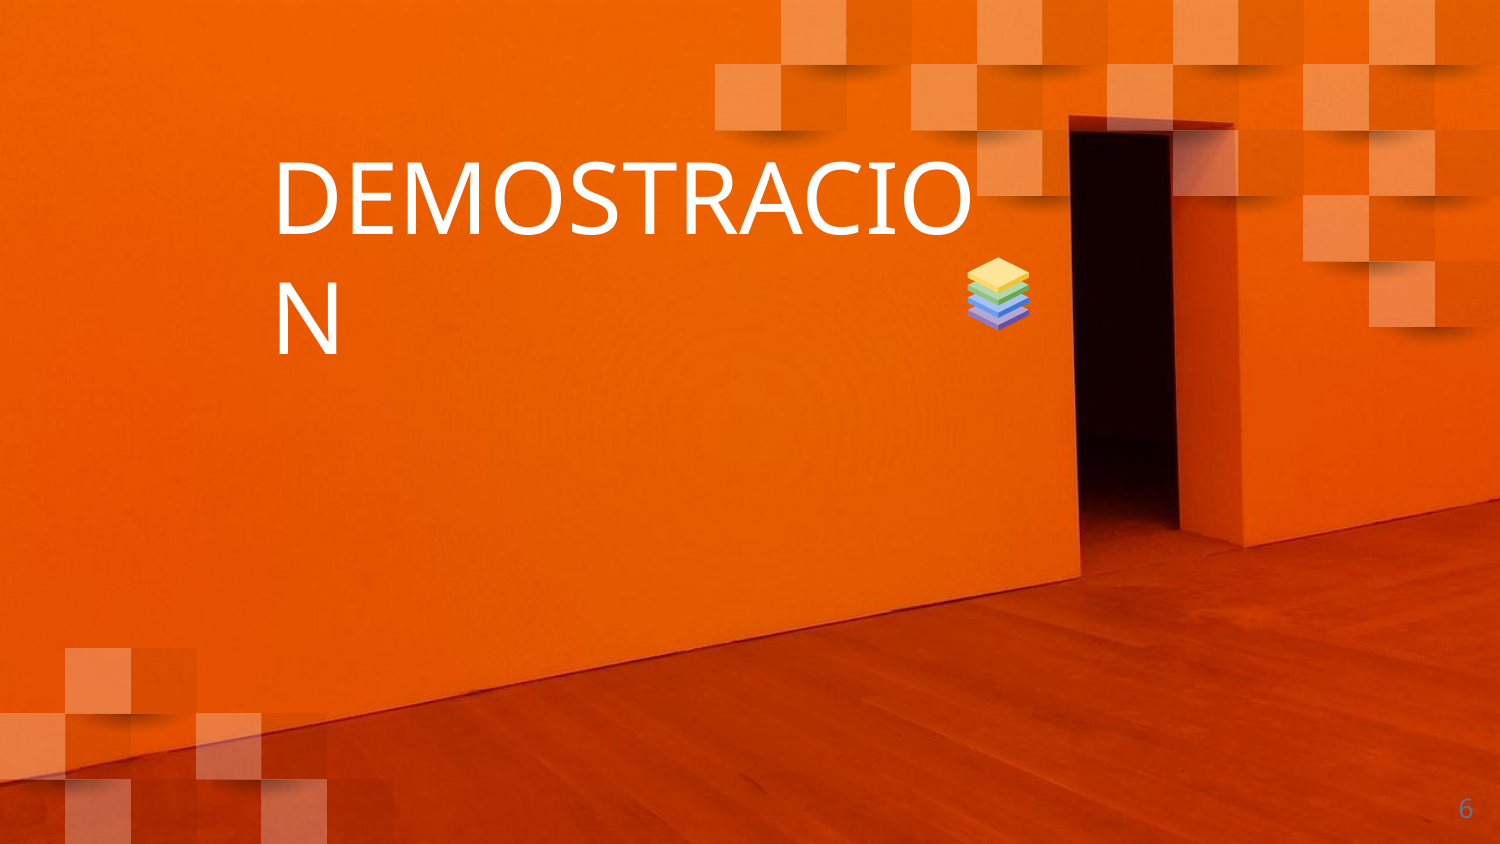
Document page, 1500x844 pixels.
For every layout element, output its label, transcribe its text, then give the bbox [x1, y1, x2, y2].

picture [0, 0, 1500, 844]
title DEMOSTRACION [270, 134, 1050, 361]
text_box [967, 257, 1030, 331]
slide_number 6 [1431, 776, 1500, 844]
